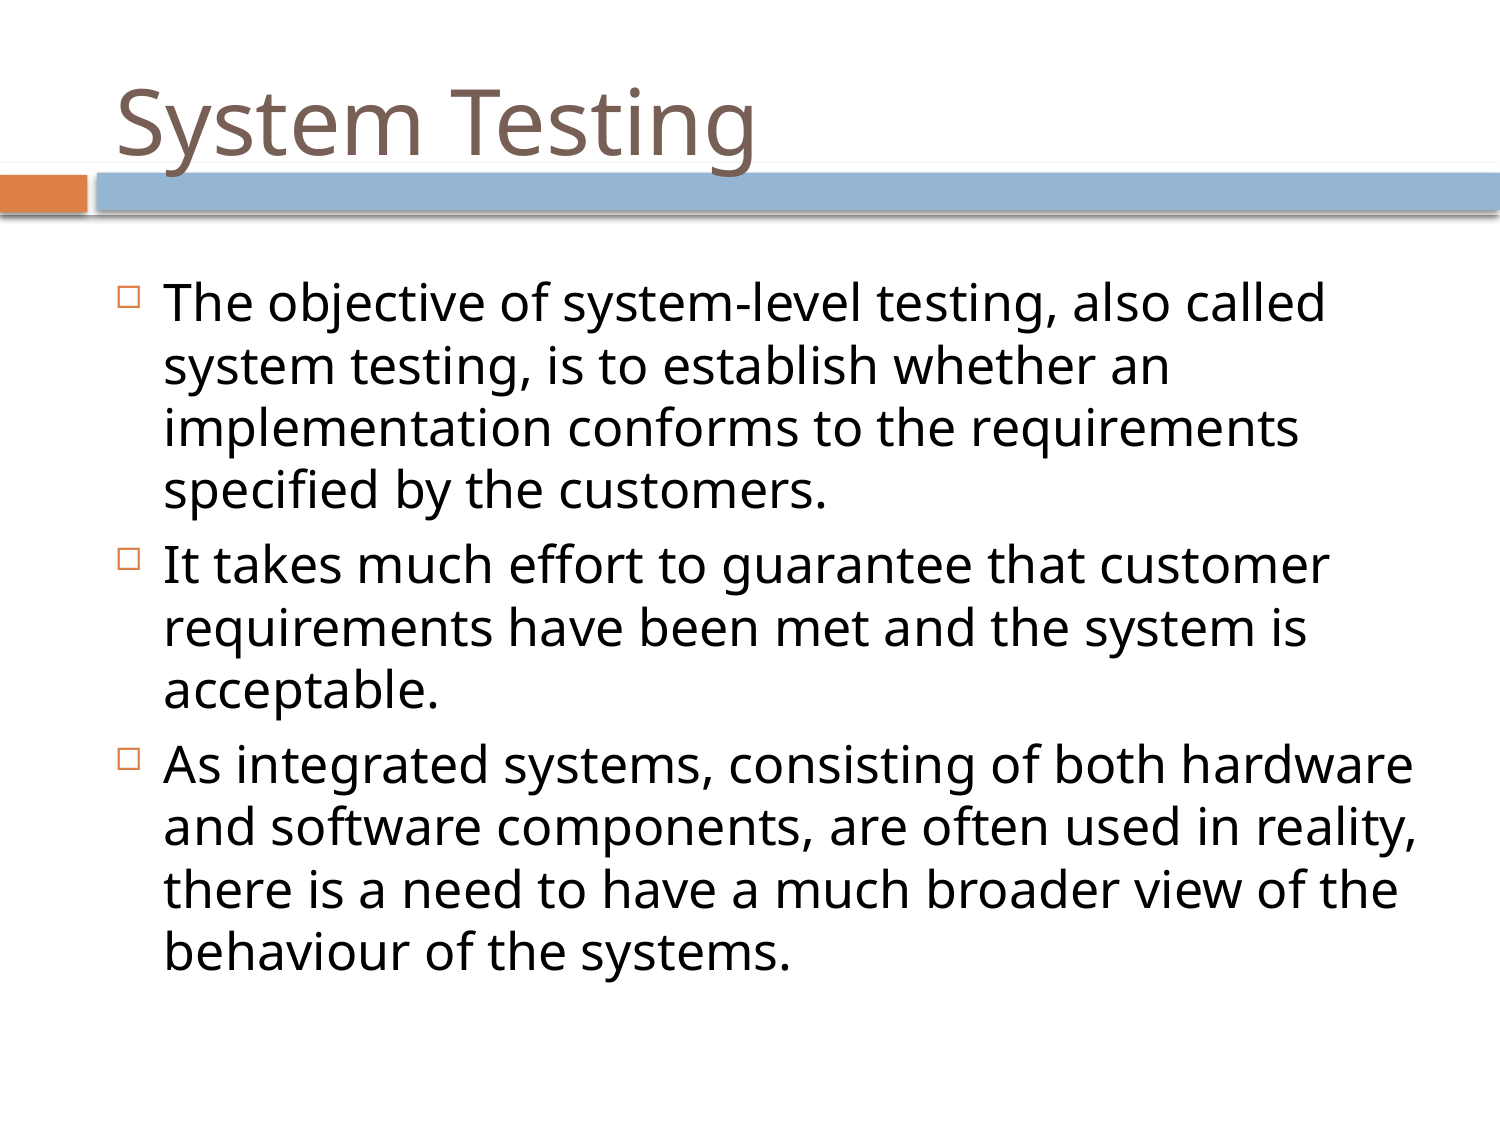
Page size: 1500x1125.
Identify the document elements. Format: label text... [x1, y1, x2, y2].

title System Testing [100, 37, 1438, 200]
list The objective of system-level testing, also called system testing, is to establish whether an implementation conforms to the requirements specified by the customers. It takes much effort to guarantee that customer requirements have been met and the system is acceptable. As integrated systems, consisting of both hardware and software components, are often used in reality, there is a need to have a much broader view of the behaviour of the systems. [100, 262, 1438, 1000]
